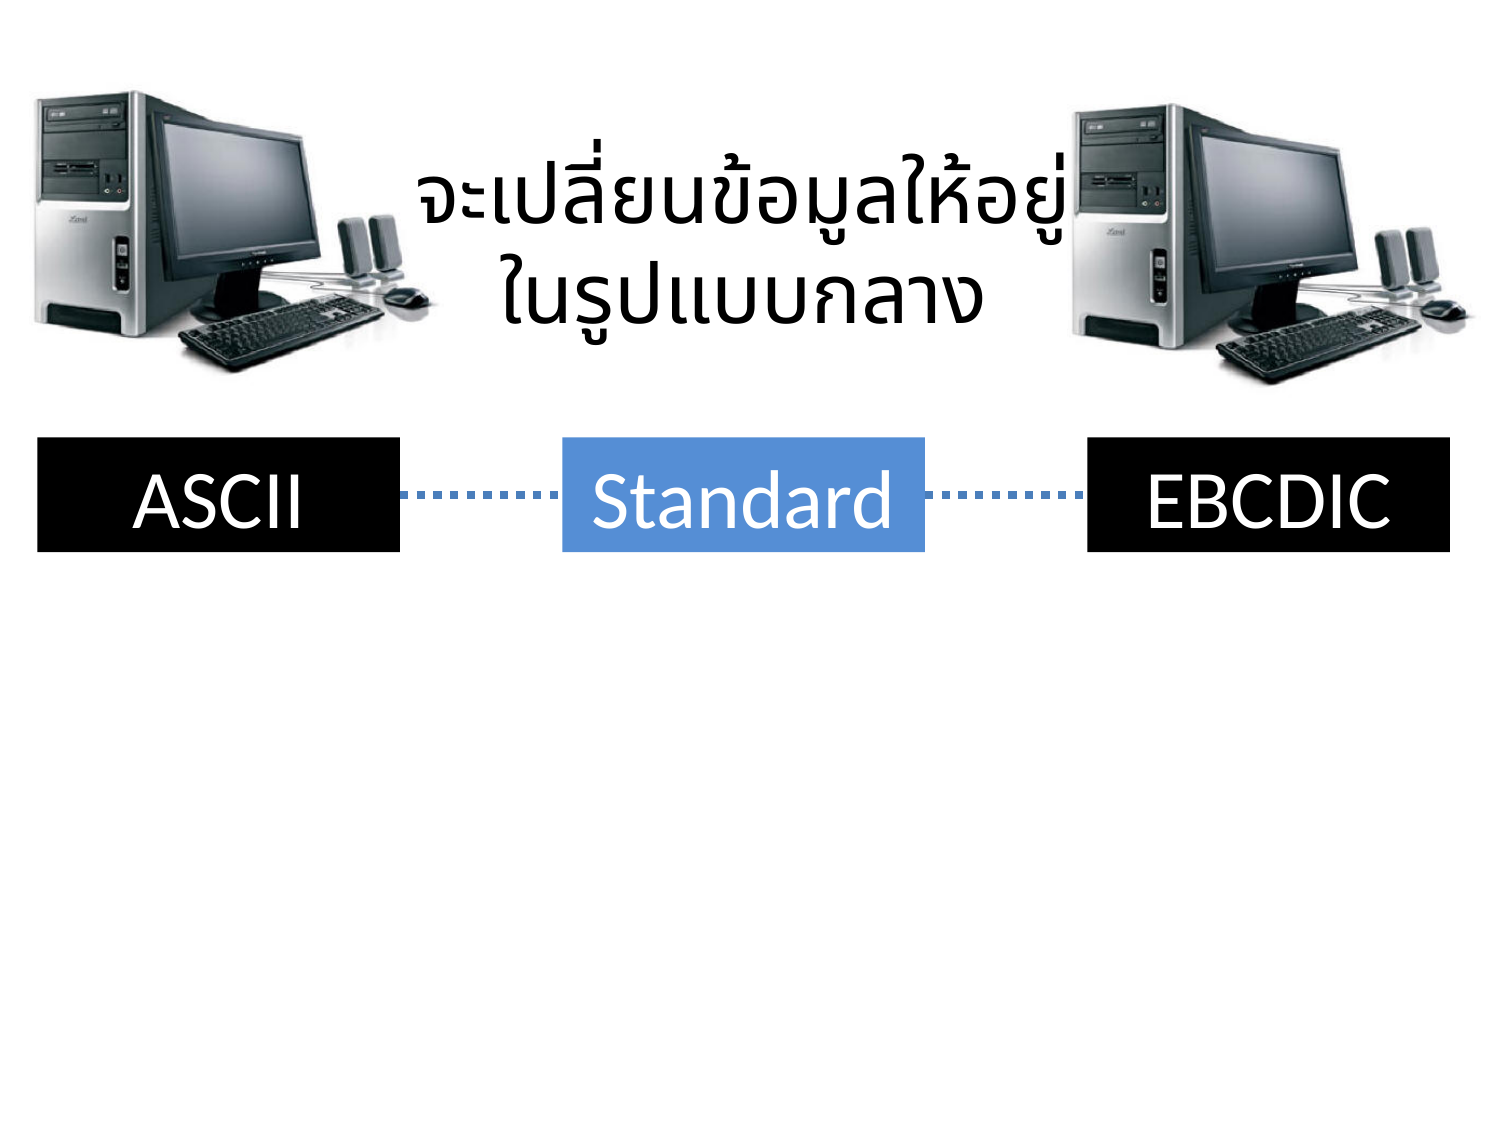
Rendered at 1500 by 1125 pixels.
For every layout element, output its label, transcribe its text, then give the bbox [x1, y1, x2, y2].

text_box จะเปลี่ยนข้อมูลให้อยู่ ในรูปแบบกลาง [447, 132, 1044, 348]
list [12, 74, 444, 388]
picture [1049, 87, 1482, 401]
text_box ASCII [37, 437, 400, 553]
text_box Standard [562, 437, 925, 553]
text_box EBCDIC [1087, 437, 1450, 553]
